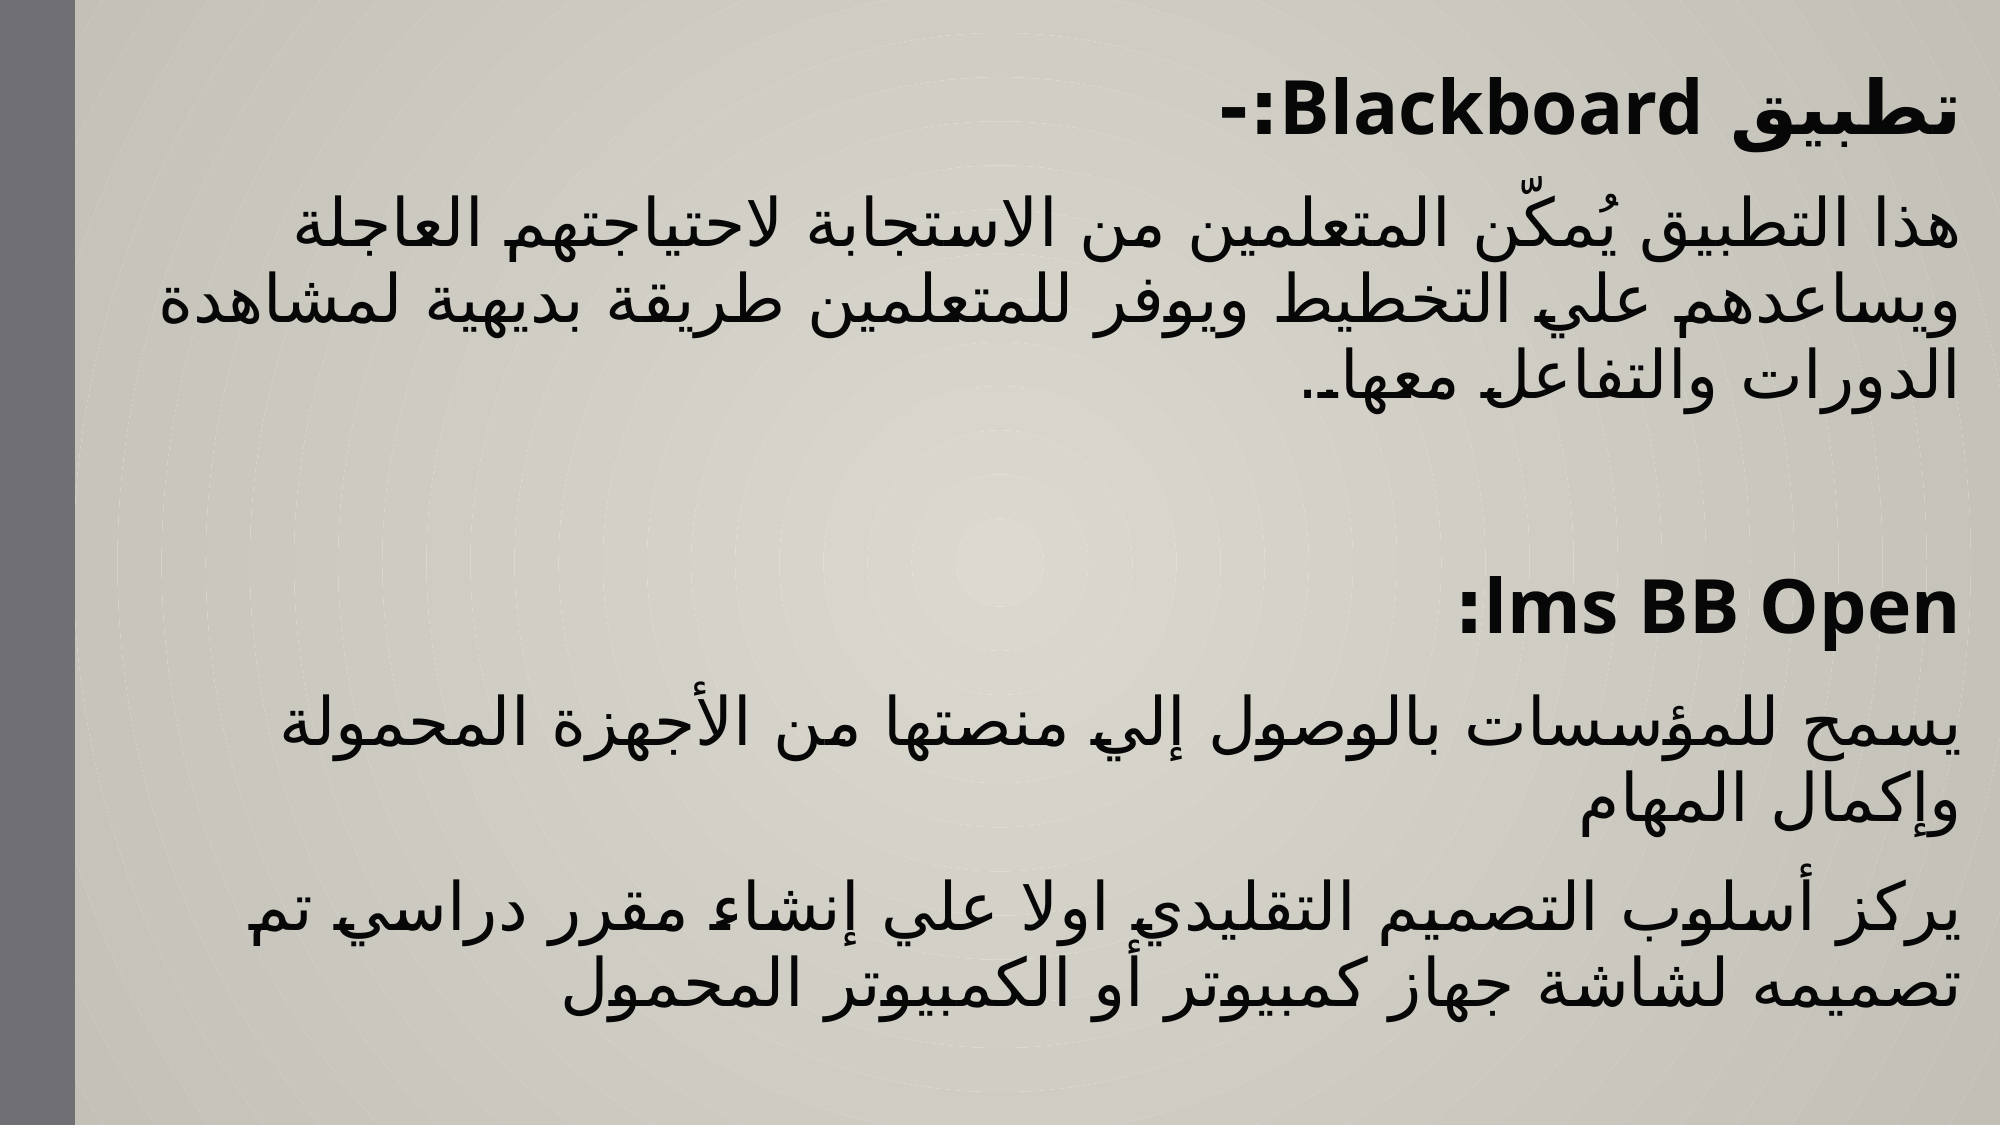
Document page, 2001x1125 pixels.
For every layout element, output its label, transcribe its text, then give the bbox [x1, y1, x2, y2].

subtitle تطبيق Blackboard:- هذا التطبيق يُمكّن المتعلمين من الاستجابة لاحتياجتهم العاجلة ويساعدهم علي التخطيط ويوفر للمتعلمين طريقة بديهية لمشاهدة الدورات والتفاعل معها.. lms BB Open: يسمح للمؤسسات بالوصول إلي منصتها من الأجهزة المحمولة وإكمال المهام يركز أسلوب التصميم التقليدي اولا علي إنشاء مقرر دراسي تم تصميمه لشاشة جهاز كمبيوتر أو الكمبيوتر المحمول [97, 58, 1977, 1096]
